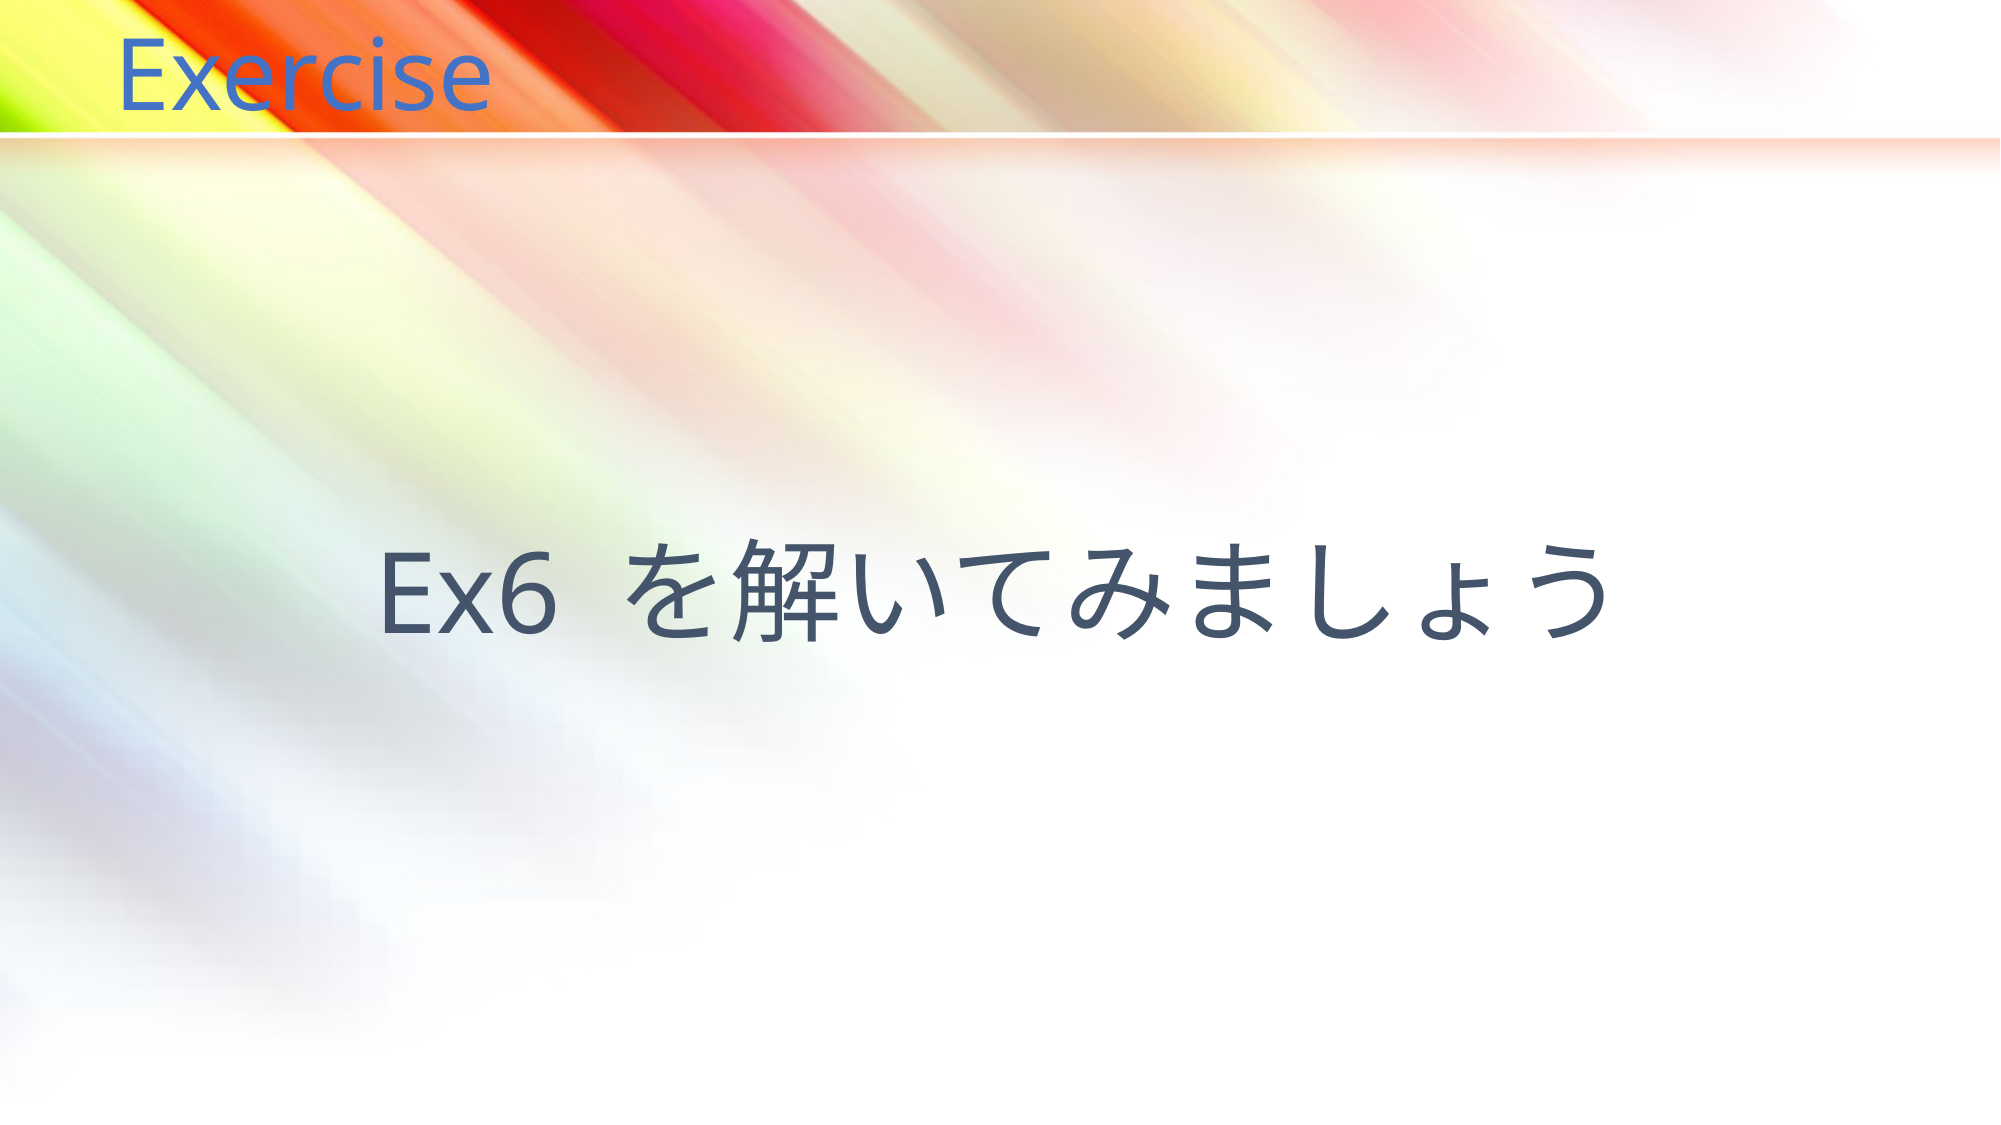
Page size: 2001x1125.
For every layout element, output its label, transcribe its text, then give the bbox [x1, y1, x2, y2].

list Ex6 を解いてみましょう [99, 172, 1900, 1005]
title Exercise [99, 24, 1900, 117]
picture [0, 0, 2001, 1125]
